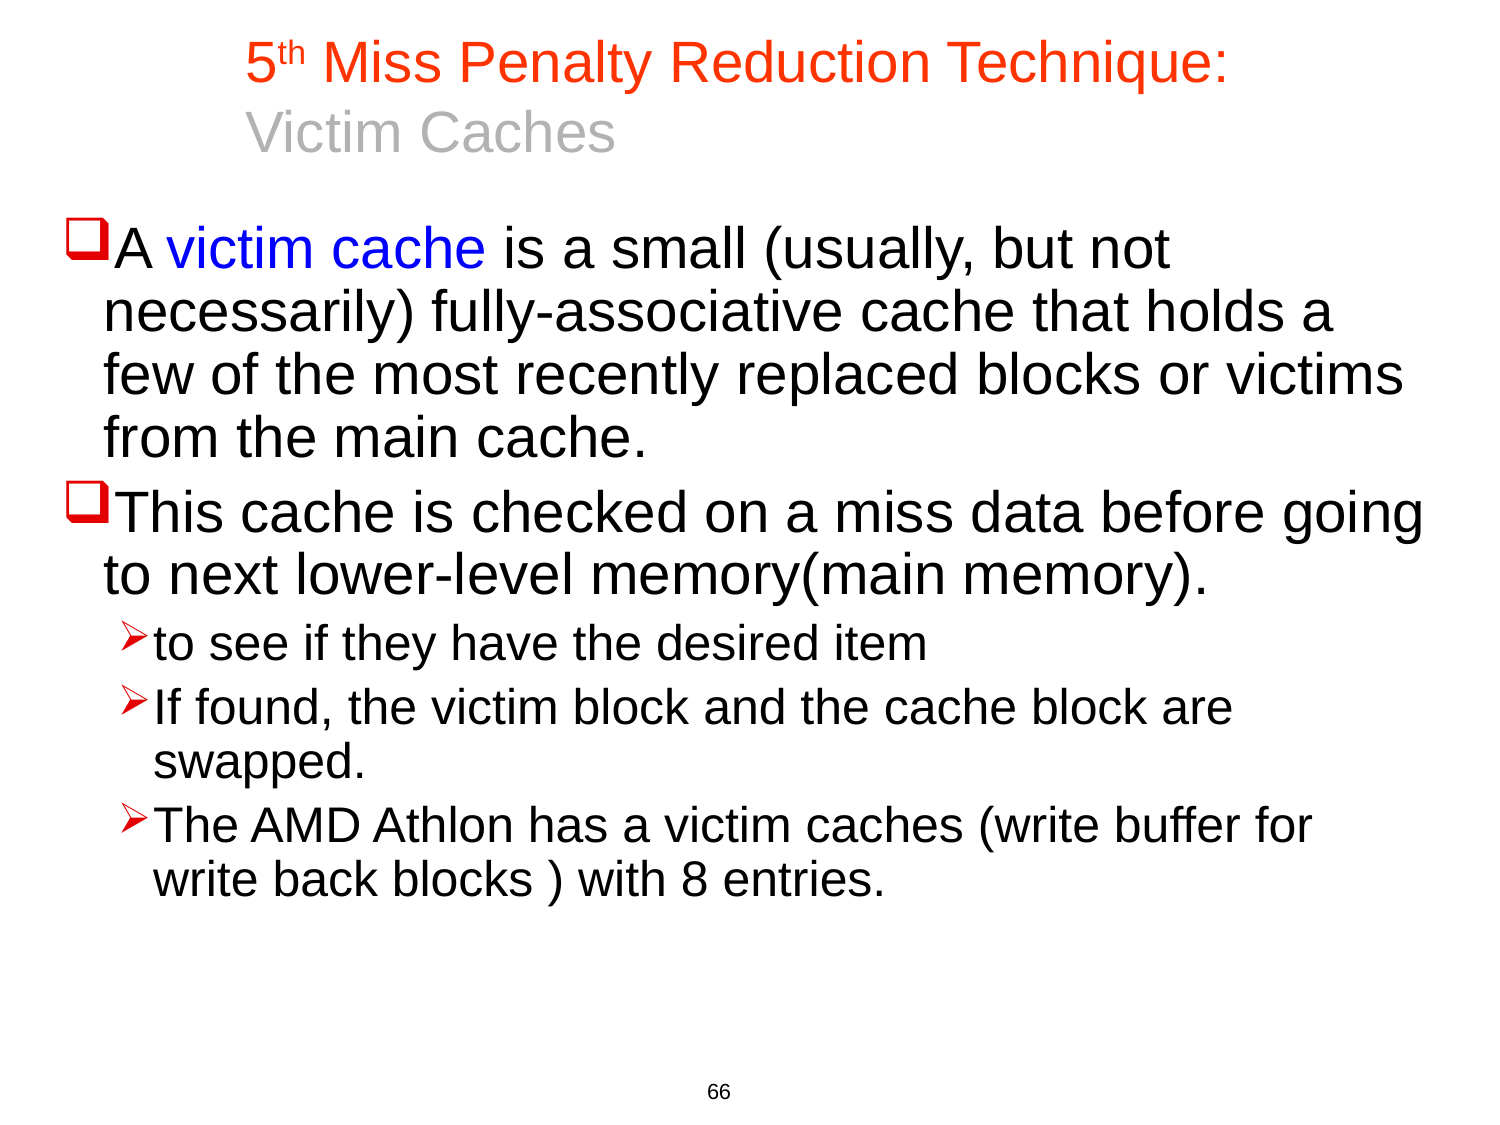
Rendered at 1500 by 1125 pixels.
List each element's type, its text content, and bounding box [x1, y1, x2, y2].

list A victim cache is a small (usually, but not necessarily) fully-associative cache that holds a few of the most recently replaced blocks or victims from the main cache. This cache is checked on a miss data before going to next lower-level memory(main memory). to see if they have the desired item If found, the victim block and the cache block are swapped. The AMD Athlon has a victim caches (write buffer for write back blocks ) with 8 entries. [46, 210, 1447, 1011]
title 5th Miss Penalty Reduction Technique: Victim Caches [230, 0, 1500, 188]
